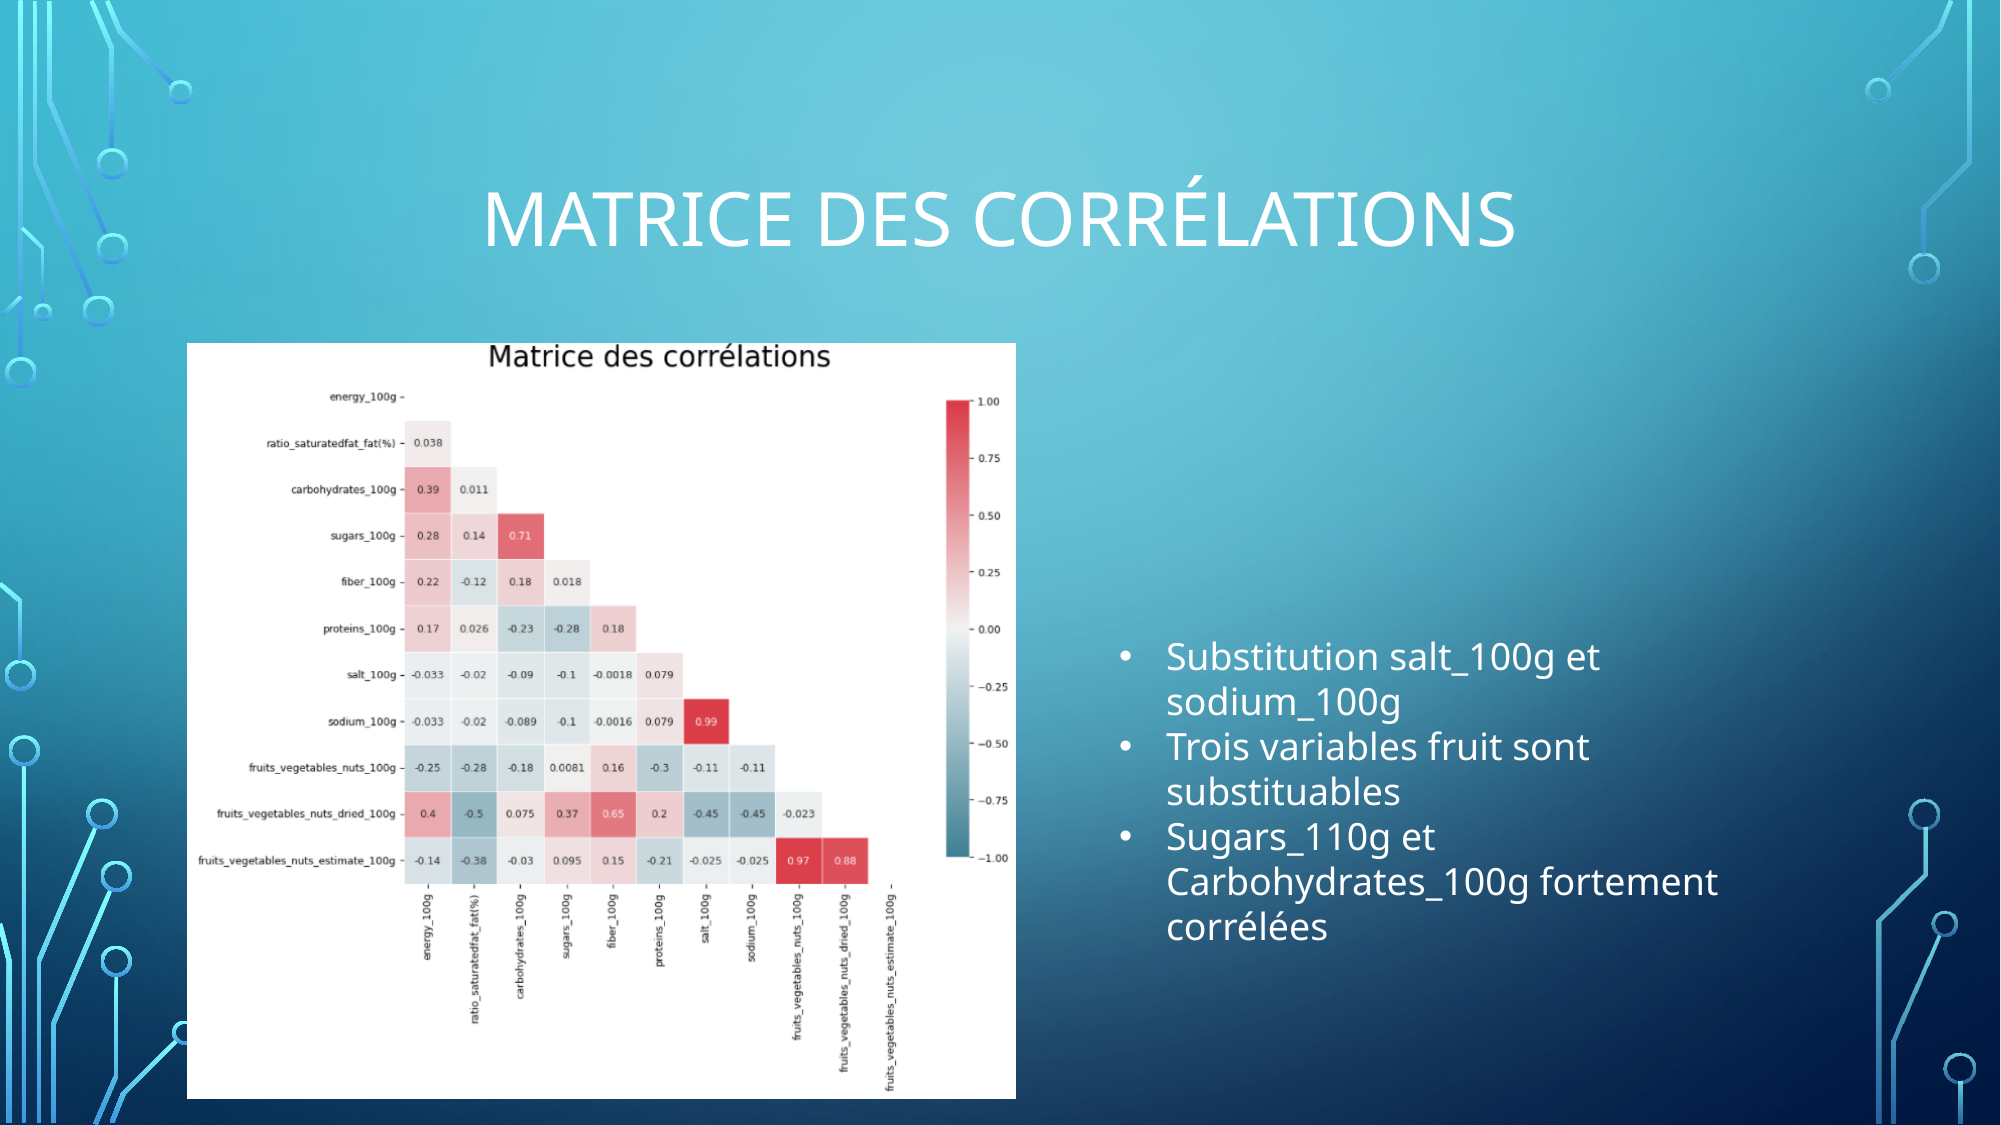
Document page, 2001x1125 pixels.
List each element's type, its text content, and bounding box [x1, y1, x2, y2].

title Matrice des corrélations [187, 101, 1813, 344]
picture [186, 343, 1016, 1099]
text_box Substitution salt_100g et sodium_100g Trois variables fruit sont substituables Sugars_110g et Carbohydrates_100g fortement corrélées [1104, 625, 1813, 956]
